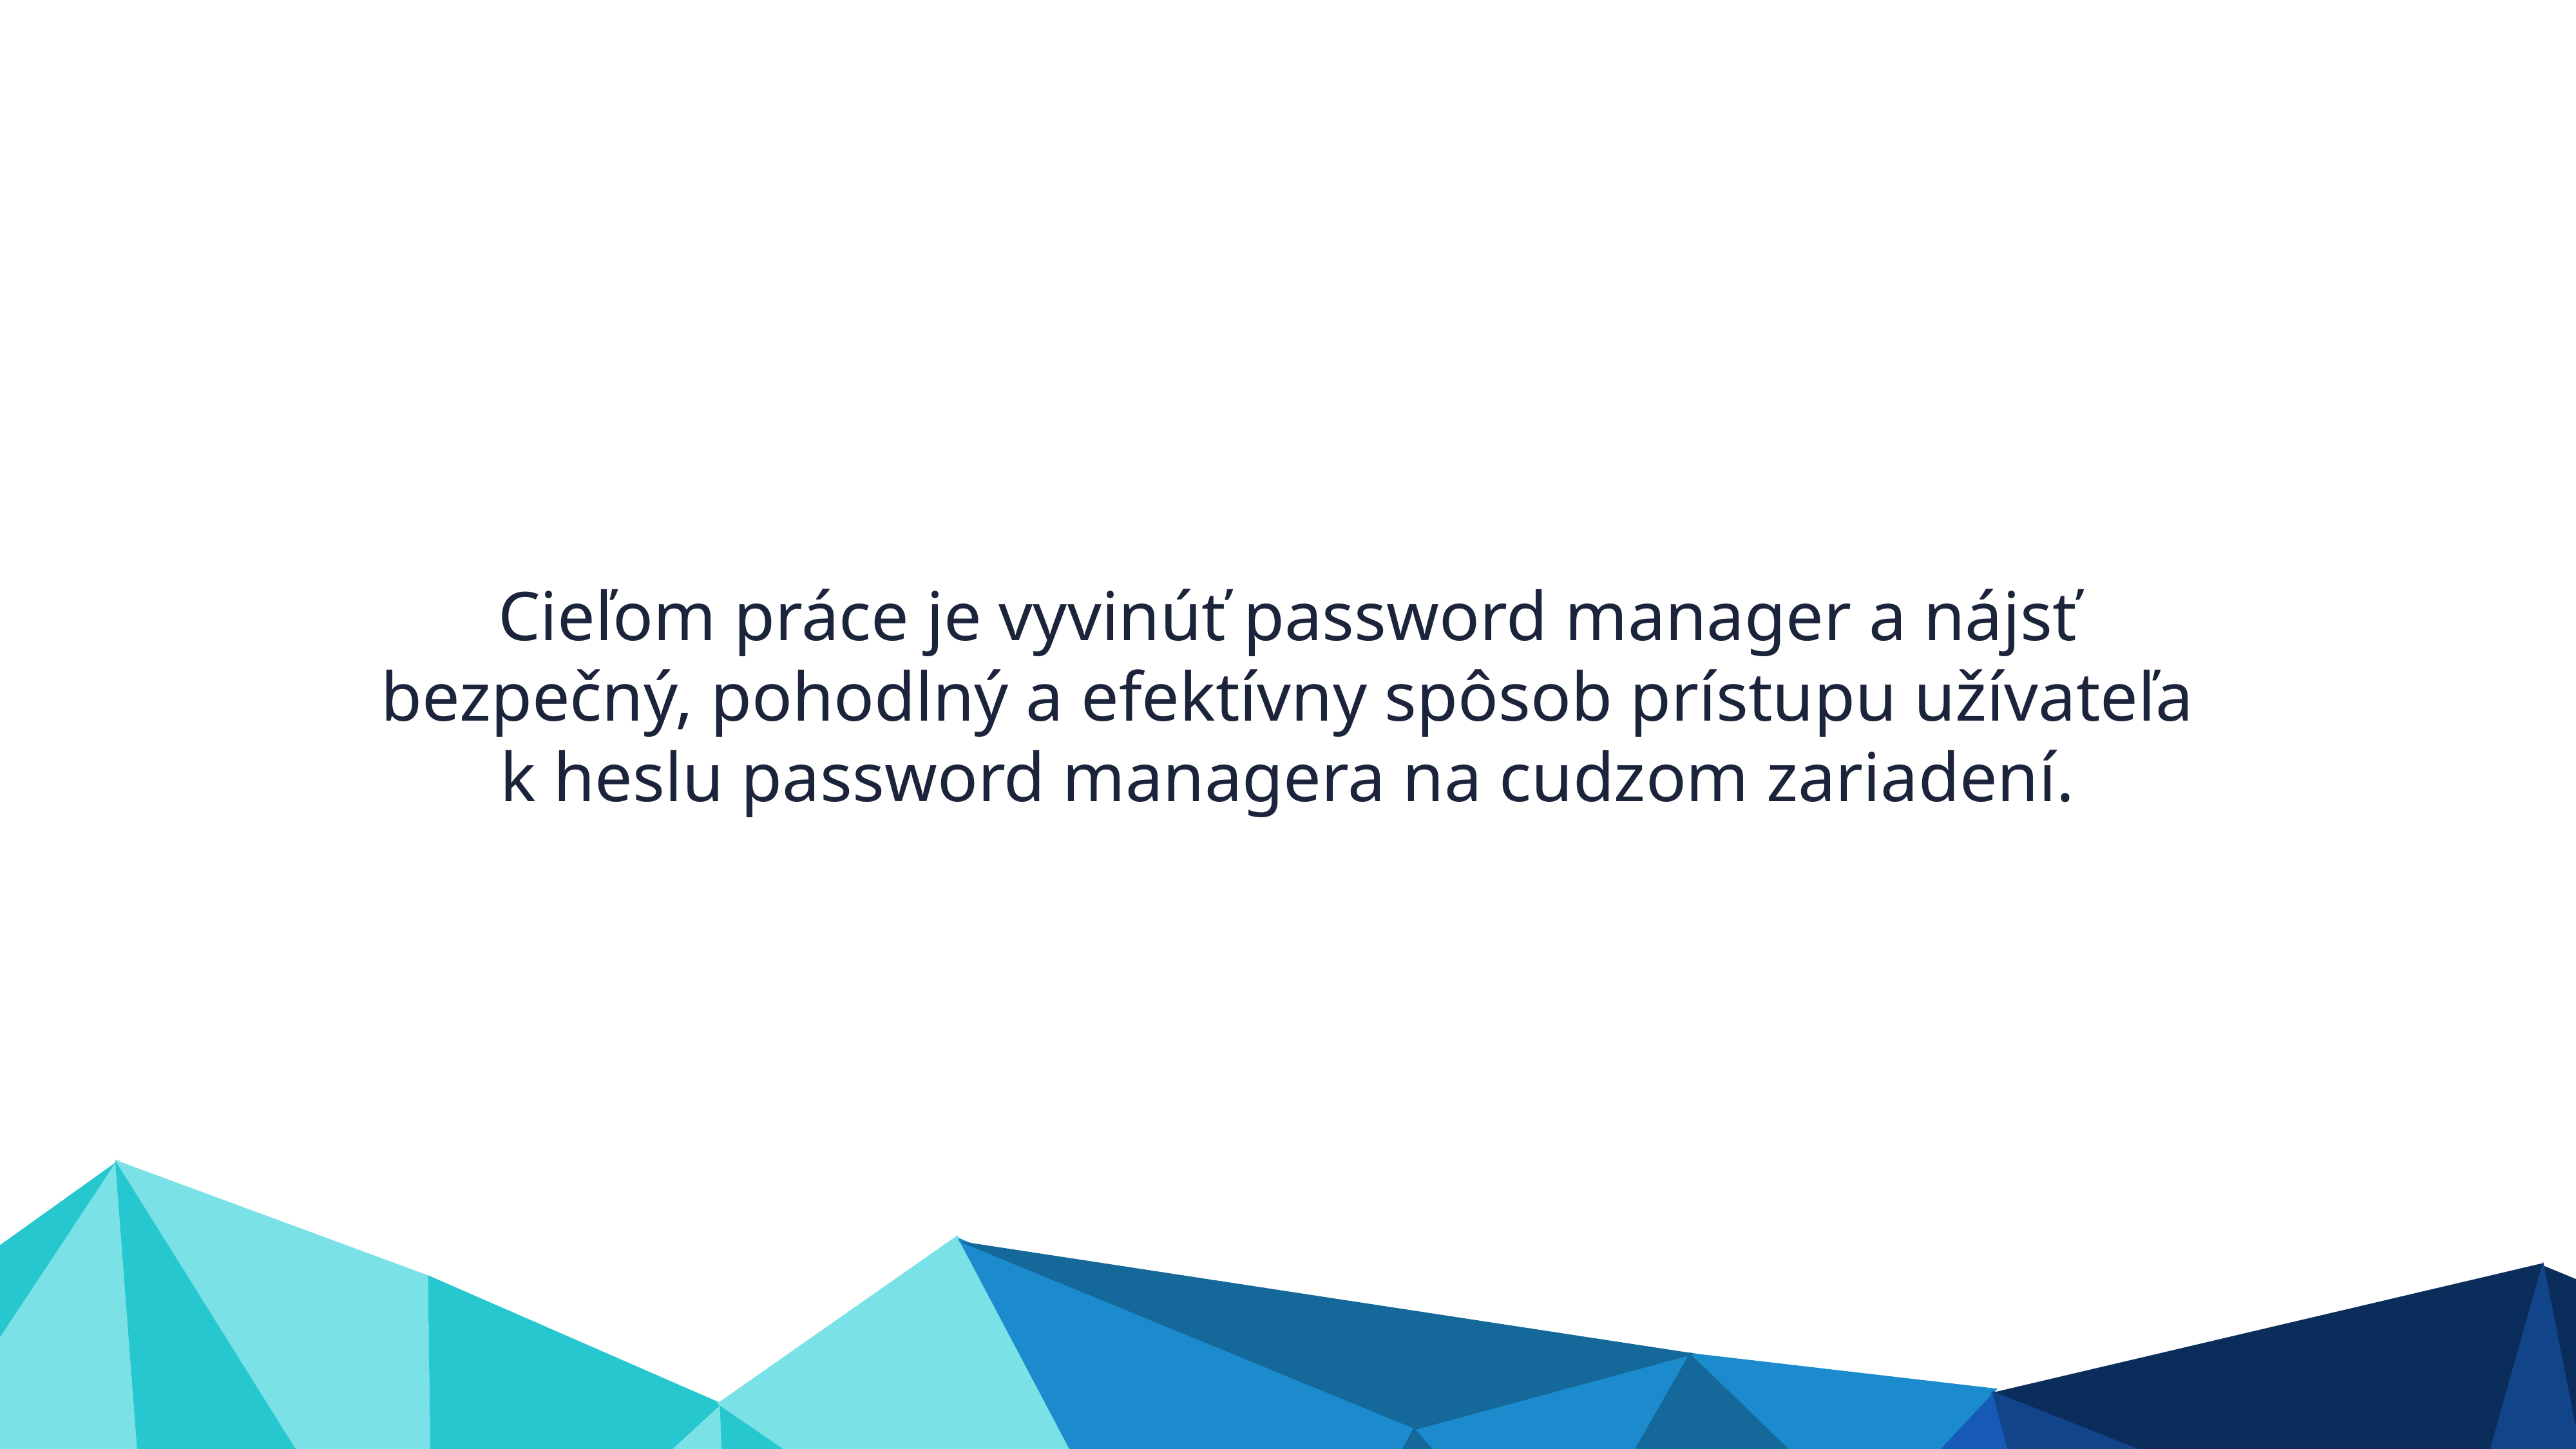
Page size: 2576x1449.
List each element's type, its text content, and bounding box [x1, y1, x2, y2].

text_box Cieľom práce je vyvinúť password manager a nájsť bezpečný, pohodlný a efektívny spôsob prístupu užívateľa k heslu password managera na cudzom zariadení. [356, 569, 2220, 820]
